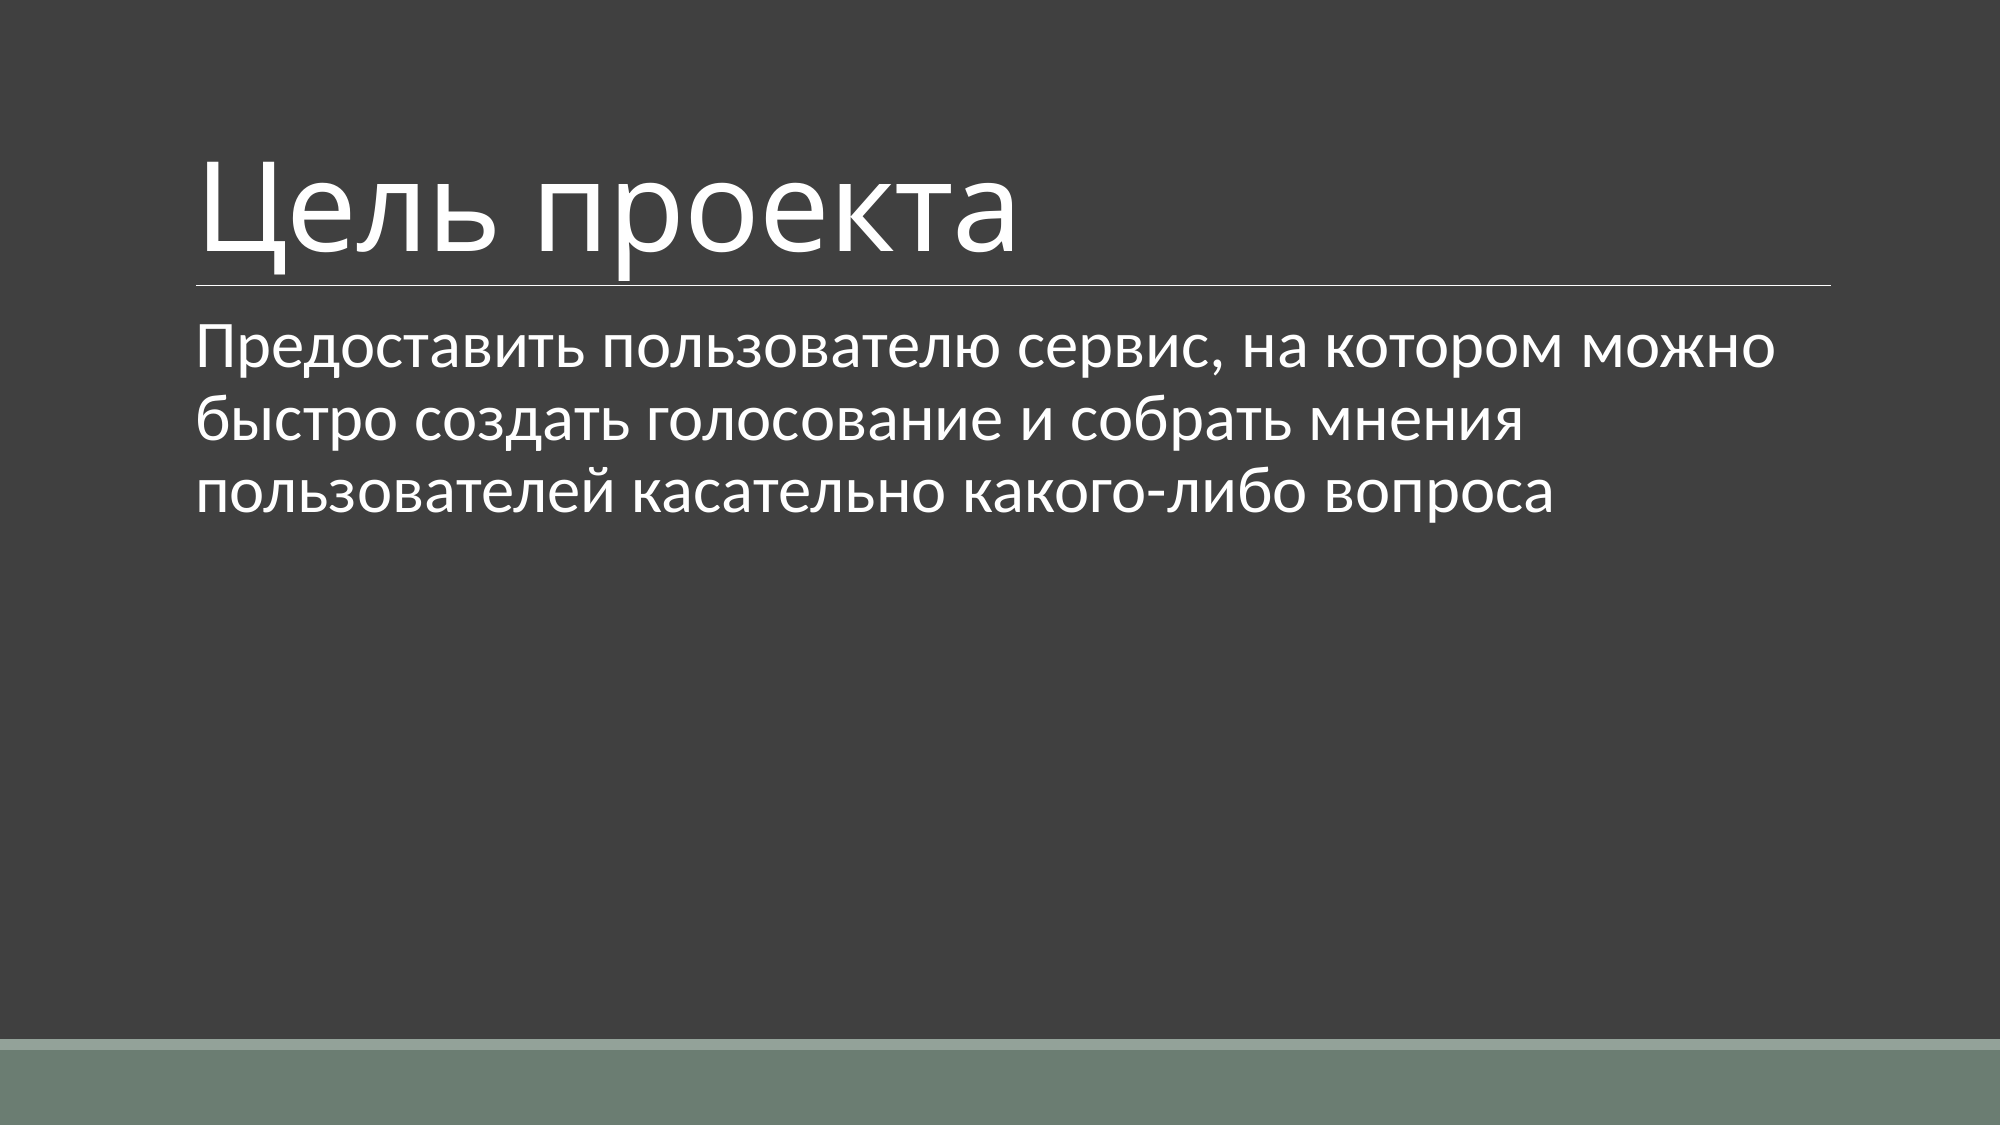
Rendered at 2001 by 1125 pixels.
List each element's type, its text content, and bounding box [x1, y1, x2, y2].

title Цель проекта [180, 47, 1830, 285]
list Предоставить пользователю сервис, на котором можно быстро создать голосование и собрать мнения пользователей касательно какого-либо вопроса [180, 302, 1830, 963]
